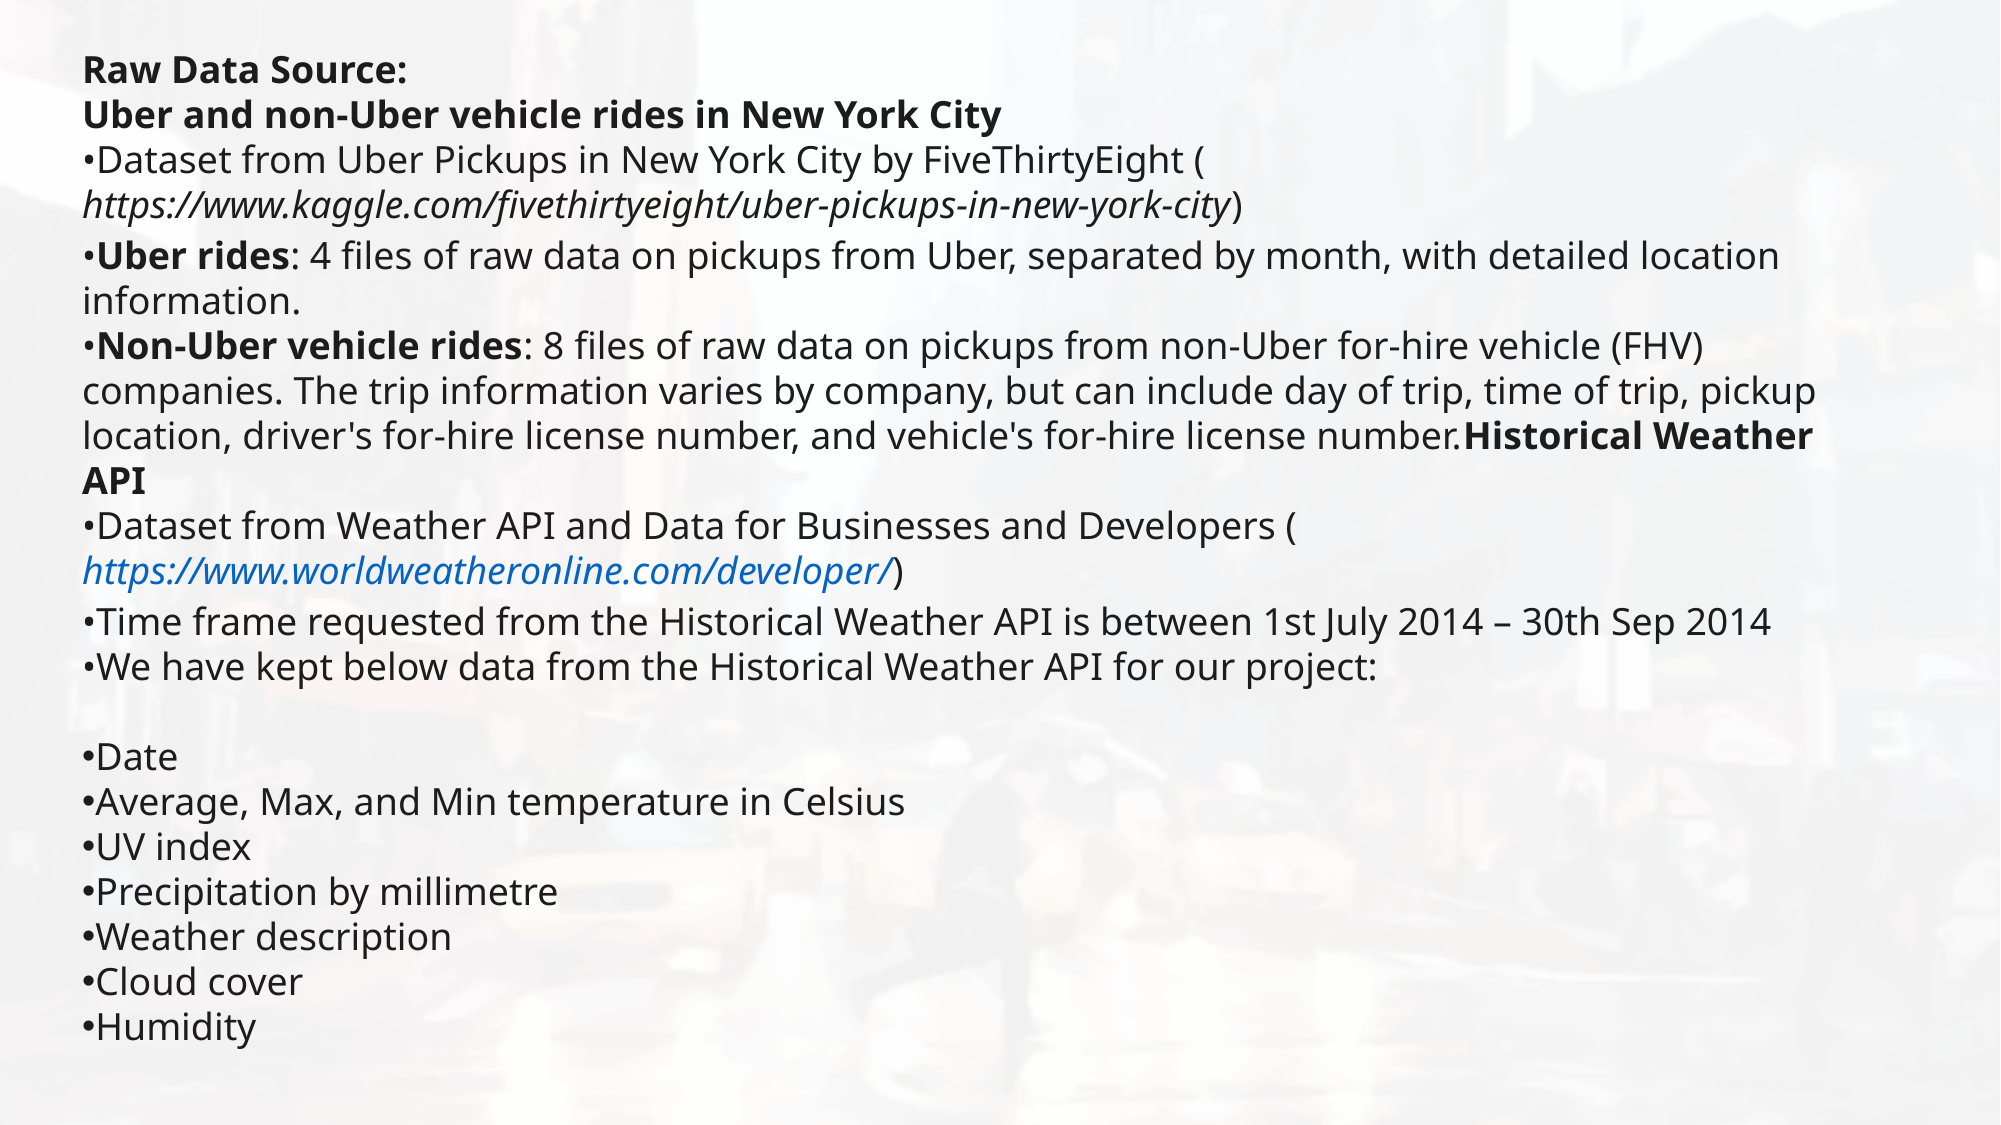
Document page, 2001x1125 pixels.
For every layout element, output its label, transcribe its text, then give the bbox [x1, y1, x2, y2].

text_box Raw Data Source: Uber and non-Uber vehicle rides in New York City •Dataset from Uber Pickups in New York City by FiveThirtyEight (https://www.kaggle.com/fivethirtyeight/uber-pickups-in-new-york-city) •Uber rides: 4 files of raw data on pickups from Uber, separated by month, with detailed location information. •Non-Uber vehicle rides: 8 files of raw data on pickups from non-Uber for-hire vehicle (FHV) companies. The trip information varies by company, but can include day of trip, time of trip, pickup location, driver's for-hire license number, and vehicle's for-hire license number.Historical Weather API •Dataset from Weather API and Data for Businesses and Developers (https://www.worldweatheronline.com/developer/) •Time frame requested from the Historical Weather API is between 1st July 2014 – 30th Sep 2014 •We have kept below data from the Historical Weather API for our project: Date Average, Max, and Min temperature in Celsius UV index Precipitation by millimetre Weather description Cloud cover Humidity [67, 38, 1886, 1056]
